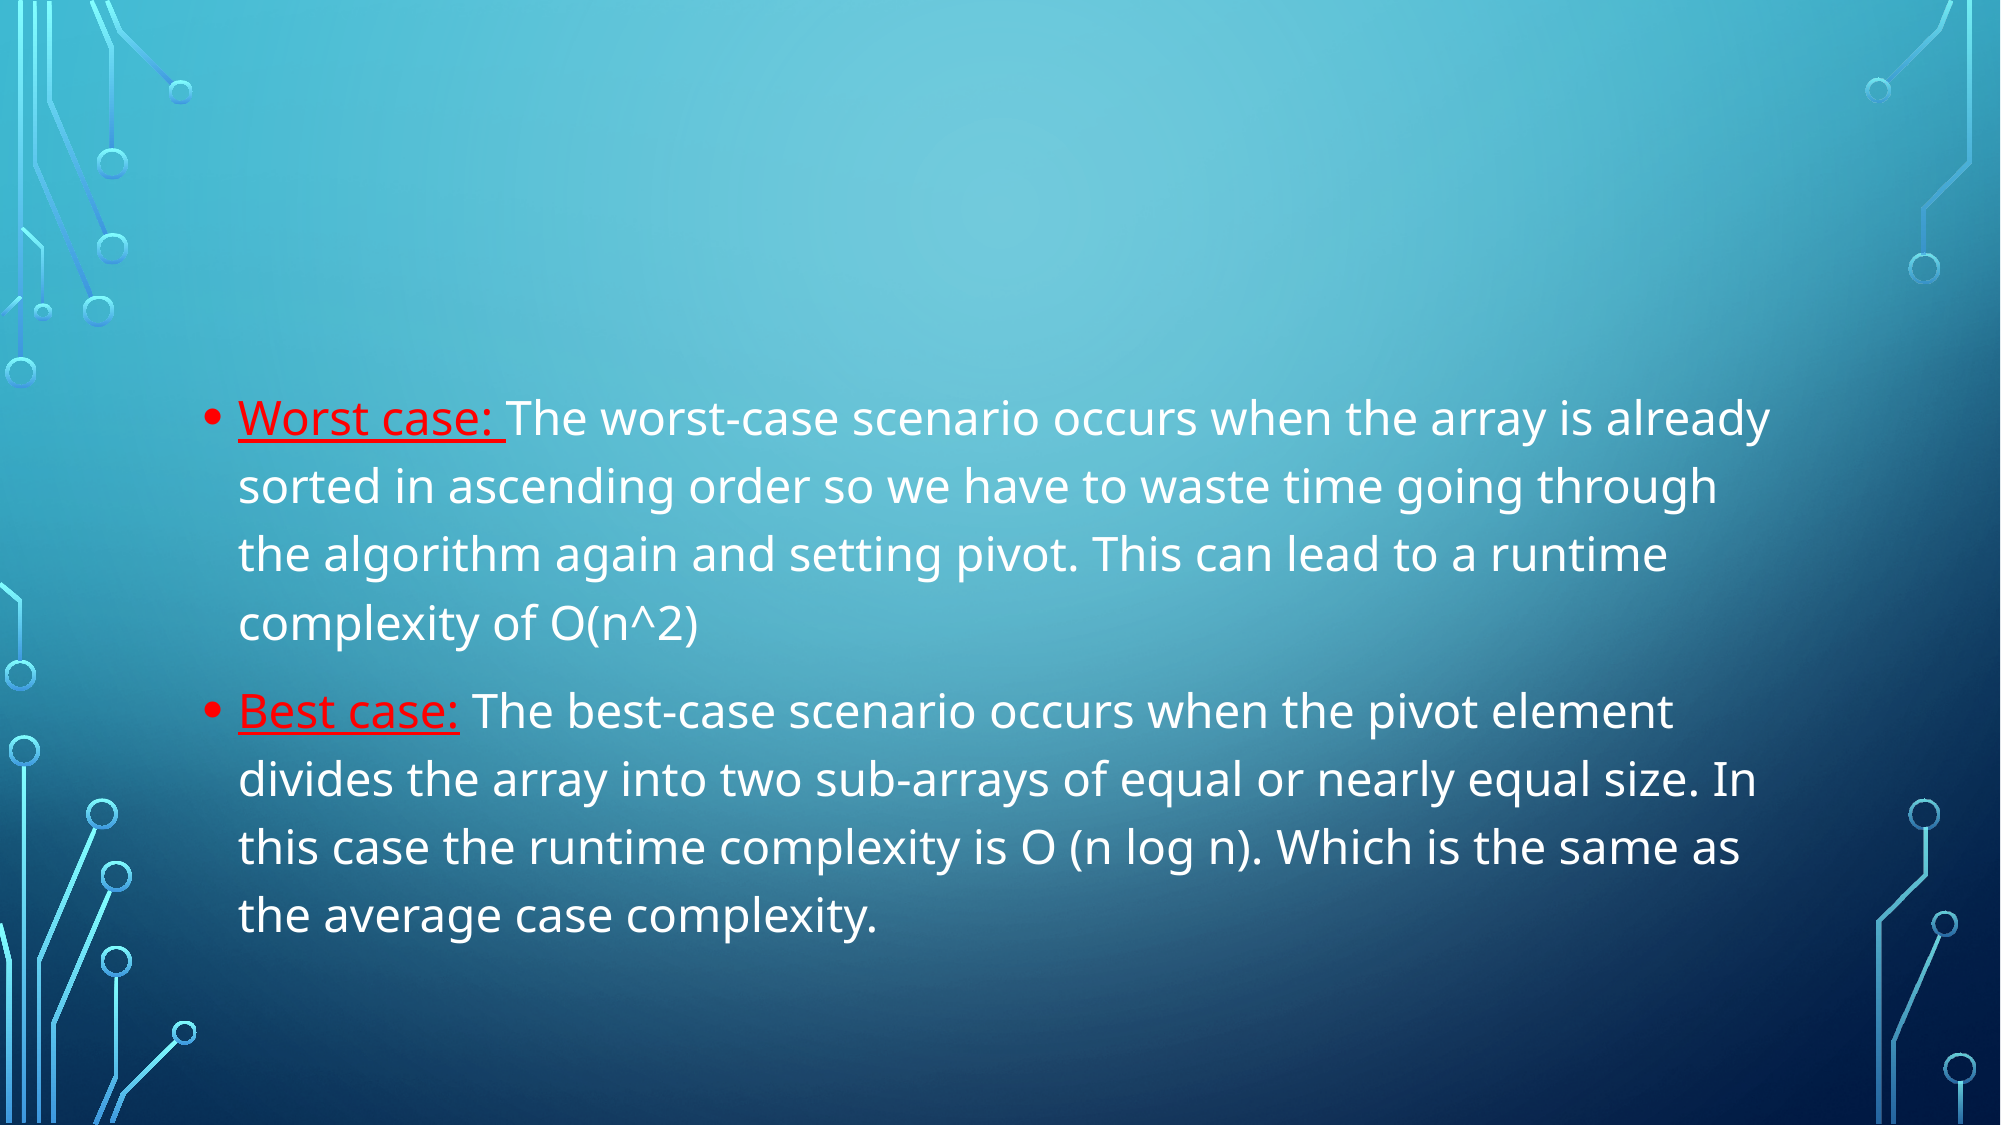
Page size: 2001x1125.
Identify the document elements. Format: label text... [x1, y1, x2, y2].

list Worst case: The worst-case scenario occurs when the array is already sorted in ascending order so we have to waste time going through the algorithm again and setting pivot. This can lead to a runtime complexity of O(n^2) Best case: The best-case scenario occurs when the pivot element divides the array into two sub-arrays of equal or nearly equal size. In this case the runtime complexity is O (n log n). Which is the same as the average case complexity. [187, 369, 1813, 950]
